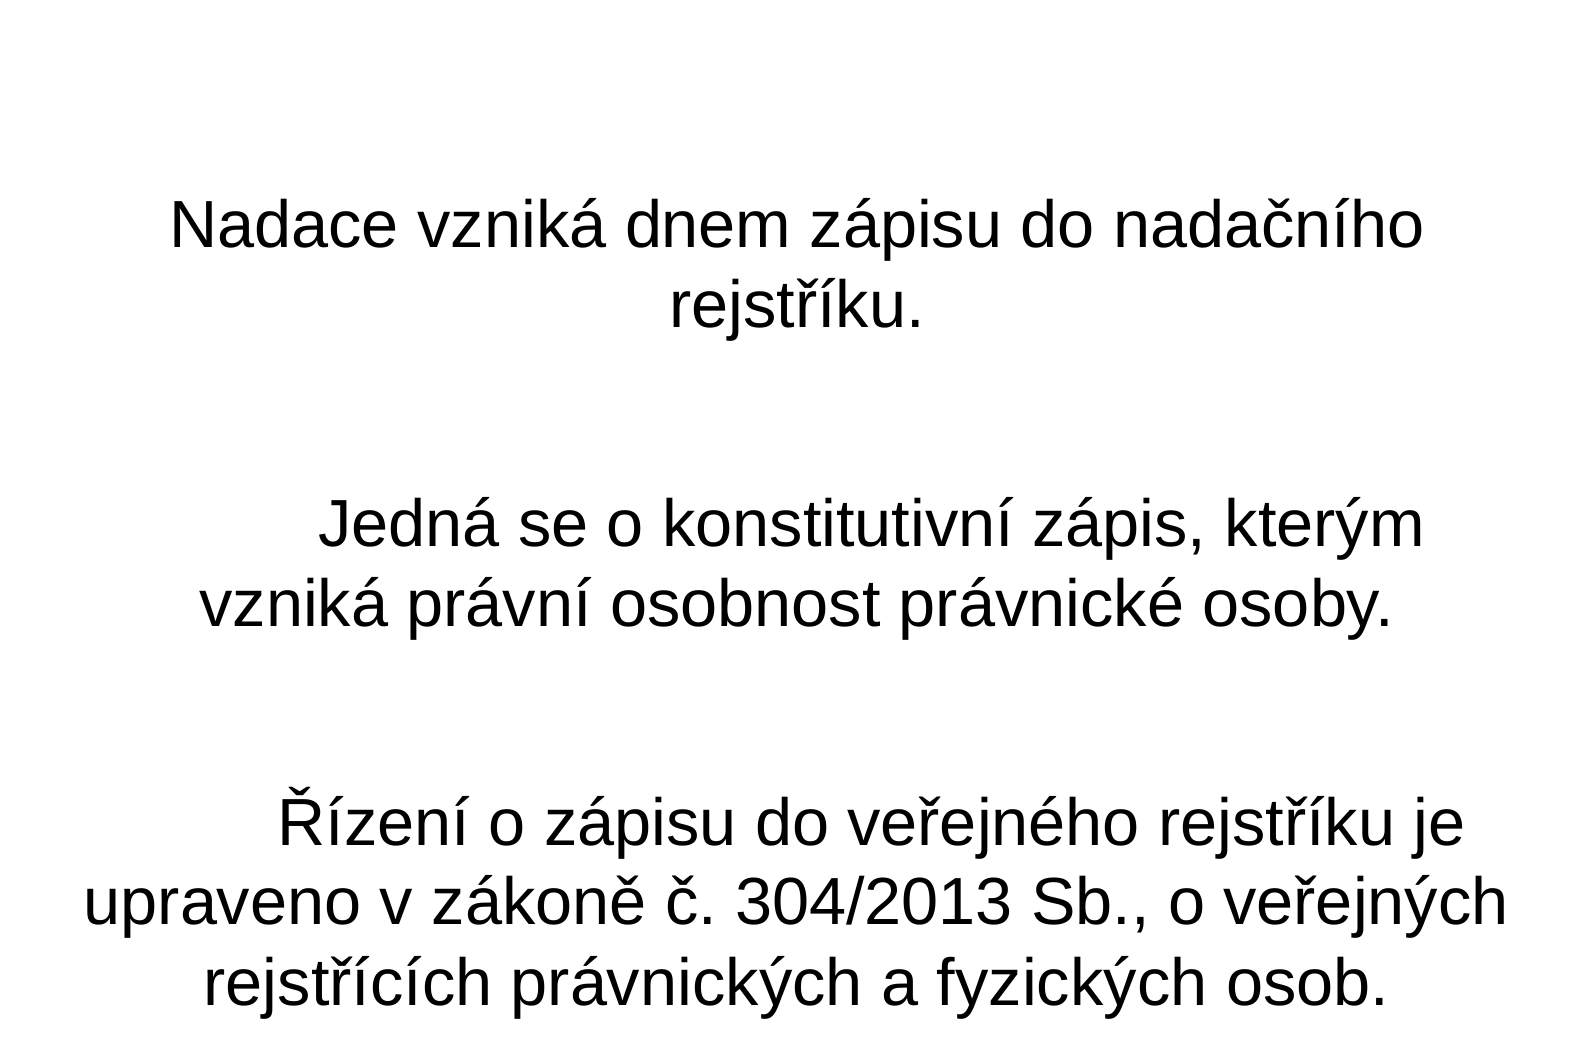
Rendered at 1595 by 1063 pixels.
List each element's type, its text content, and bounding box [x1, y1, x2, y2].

subtitle Nadace vzniká dnem zápisu do nadačního rejstříku. Jedná se o konstitutivní zápis, kterým vzniká právní osobnost právnické osoby. Řízení o zápisu do veřejného rejstříku je upraveno v zákoně č. 304/2013 Sb., o veřejných rejstřících právnických a fyzických osob. [79, 256, 1515, 943]
